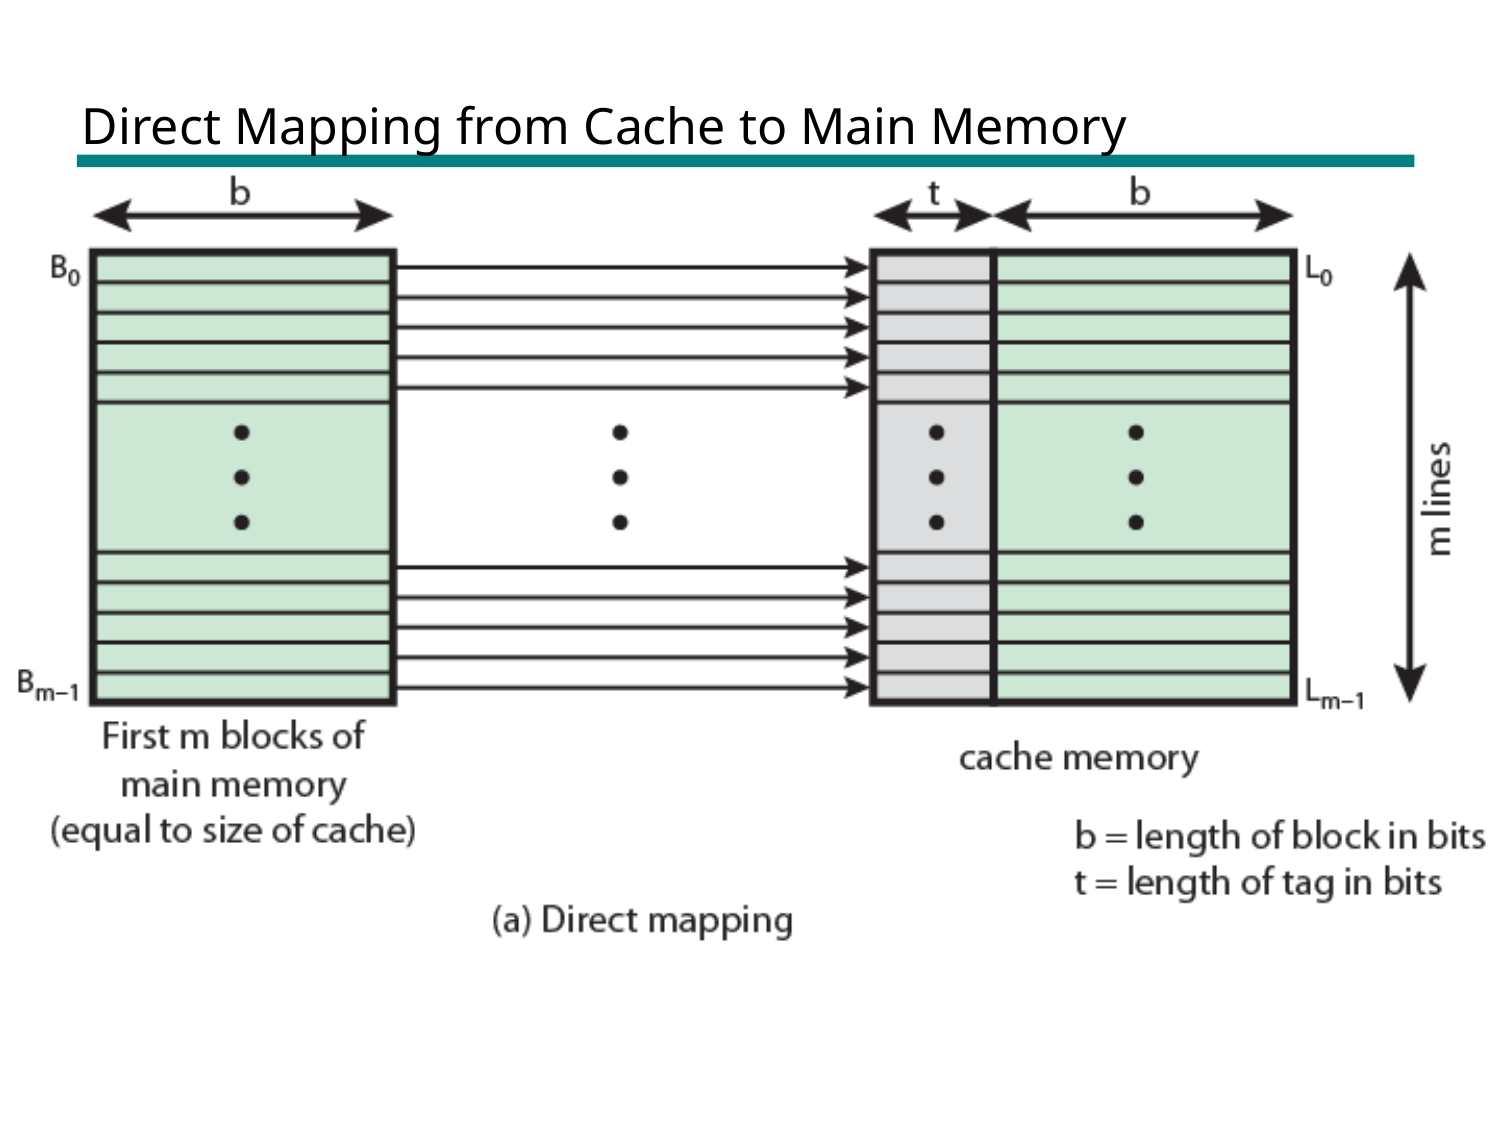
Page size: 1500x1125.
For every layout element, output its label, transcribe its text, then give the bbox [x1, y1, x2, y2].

title Direct Mapping from Cache to Main Memory [66, 24, 1413, 163]
picture [17, 172, 1488, 943]
